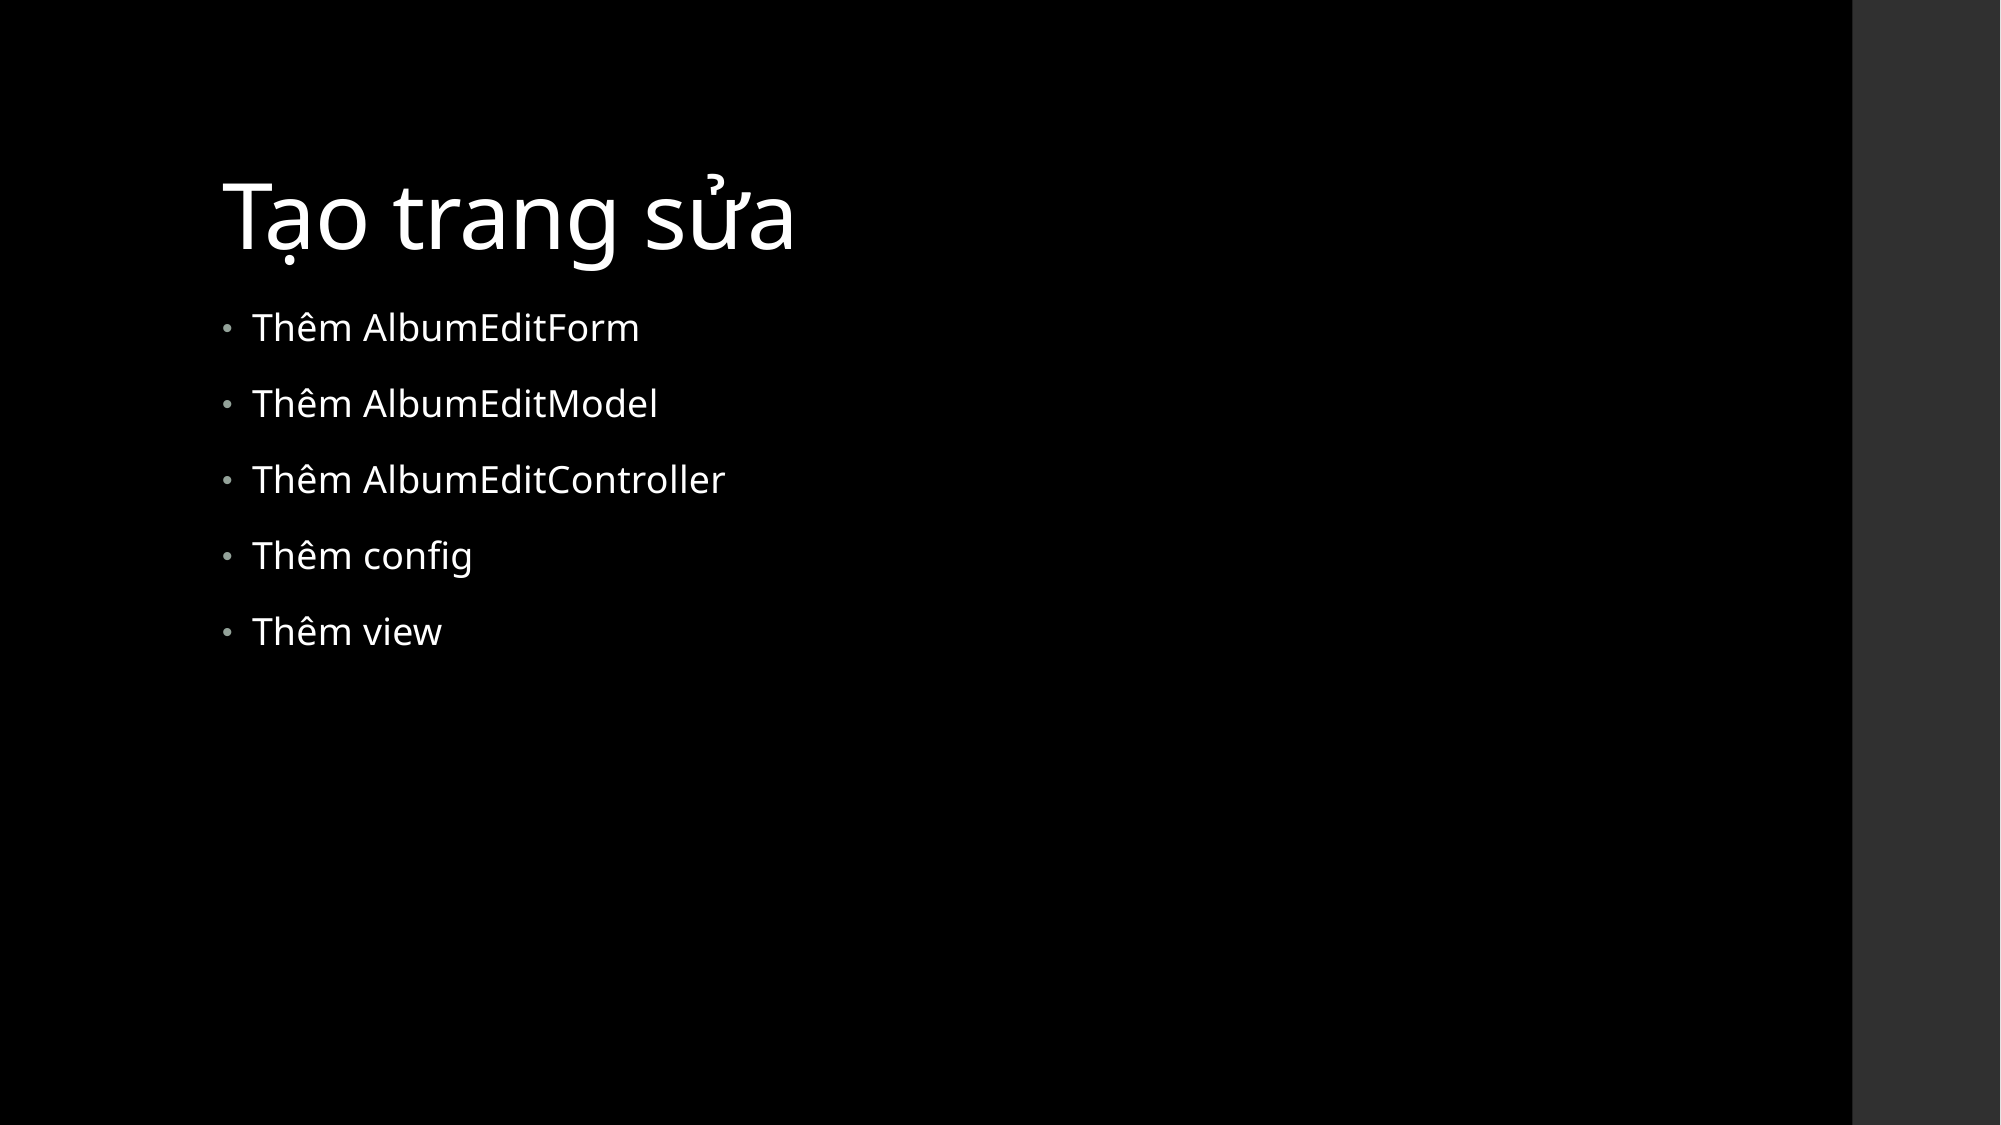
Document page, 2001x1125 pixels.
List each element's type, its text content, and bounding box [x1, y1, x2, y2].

title Tạo trang sửa [206, 60, 1797, 278]
list Thêm AlbumEditForm Thêm AlbumEditModel Thêm AlbumEditController Thêm config Thêm view [206, 299, 1617, 1014]
